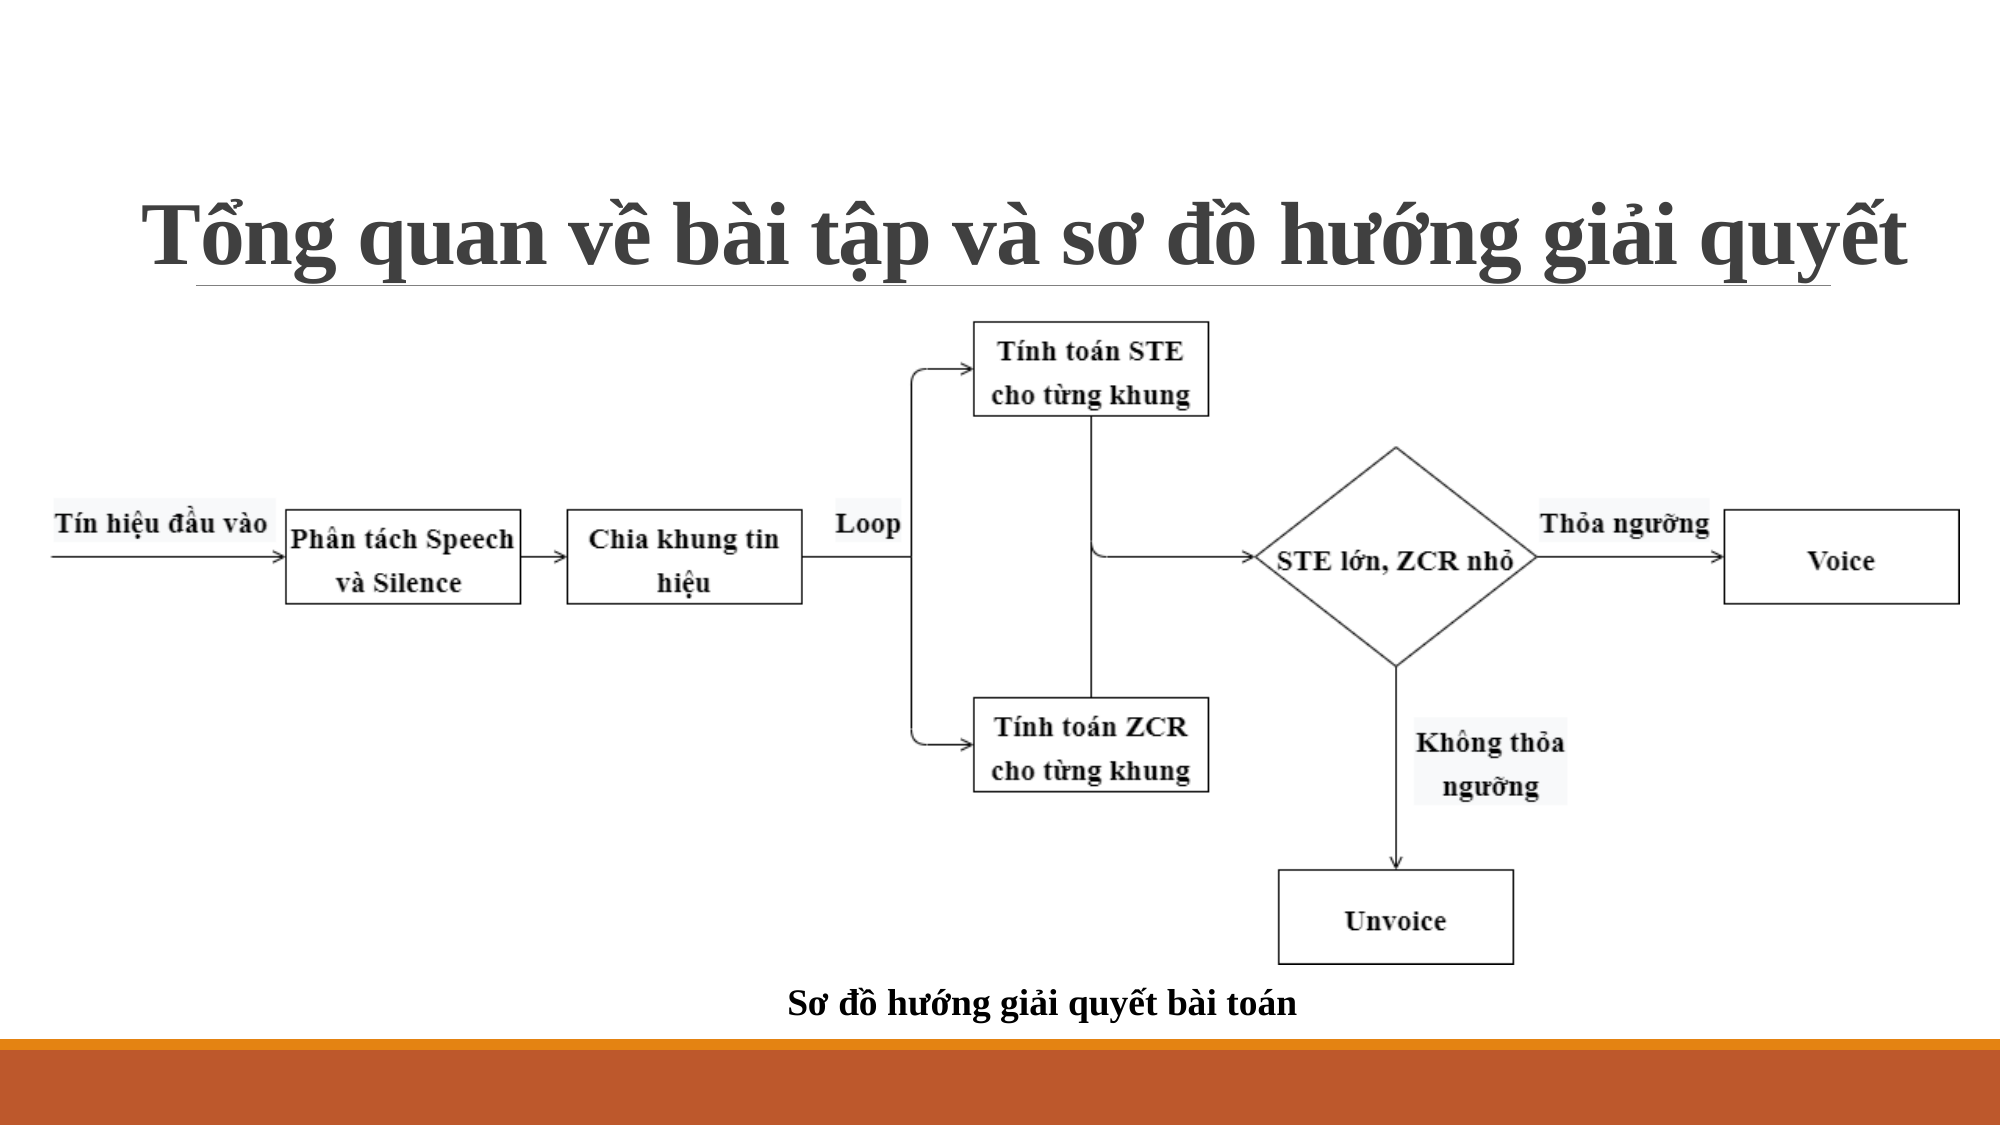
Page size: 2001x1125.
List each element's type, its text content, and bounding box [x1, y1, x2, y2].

title Tổng quan về bài tập và sơ đồ hướng giải quyết [126, 160, 2000, 291]
picture [40, 298, 1960, 966]
text_box Sơ đồ hướng giải quyết bài toán [526, 975, 1568, 1031]
